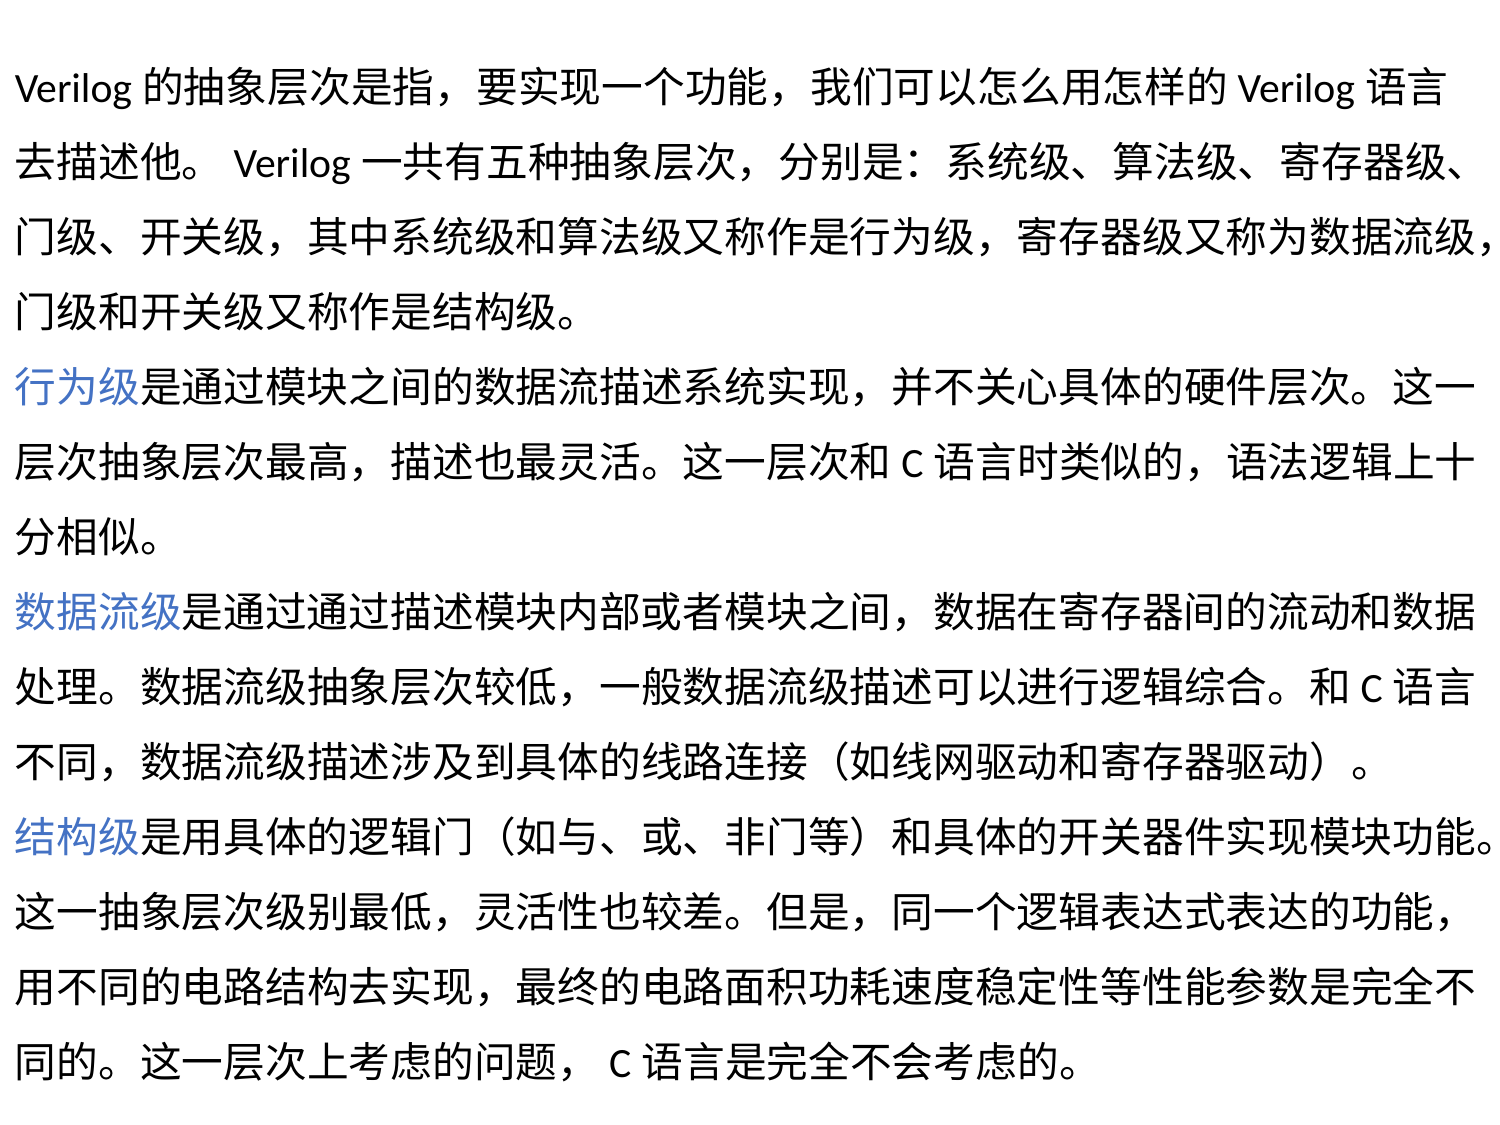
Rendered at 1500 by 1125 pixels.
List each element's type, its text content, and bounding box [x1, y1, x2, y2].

text_box Verilog的抽象层次是指，要实现一个功能，我们可以怎么用怎样的Verilog语言去描述他。Verilog一共有五种抽象层次，分别是：系统级、算法级、寄存器级、门级、开关级，其中系统级和算法级又称作是行为级，寄存器级又称为数据流级，门级和开关级又称作是结构级。 行为级是通过模块之间的数据流描述系统实现，并不关心具体的硬件层次。这一层次抽象层次最高，描述也最灵活。这一层次和C语言时类似的，语法逻辑上十分相似。 数据流级是通过通过描述模块内部或者模块之间，数据在寄存器间的流动和数据处理。数据流级抽象层次较低，一般数据流级描述可以进行逻辑综合。和C语言不同，数据流级描述涉及到具体的线路连接（如线网驱动和寄存器驱动）。 结构级是用具体的逻辑门（如与、或、非门等）和具体的开关器件实现模块功能。这一抽象层次级别最低，灵活性也较差。但是，同一个逻辑表达式表达的功能，用不同的电路结构去实现，最终的电路面积功耗速度稳定性等性能参数是完全不同的。这一层次上考虑的问题，C语言是完全不会考虑的。 [0, 28, 1500, 1094]
